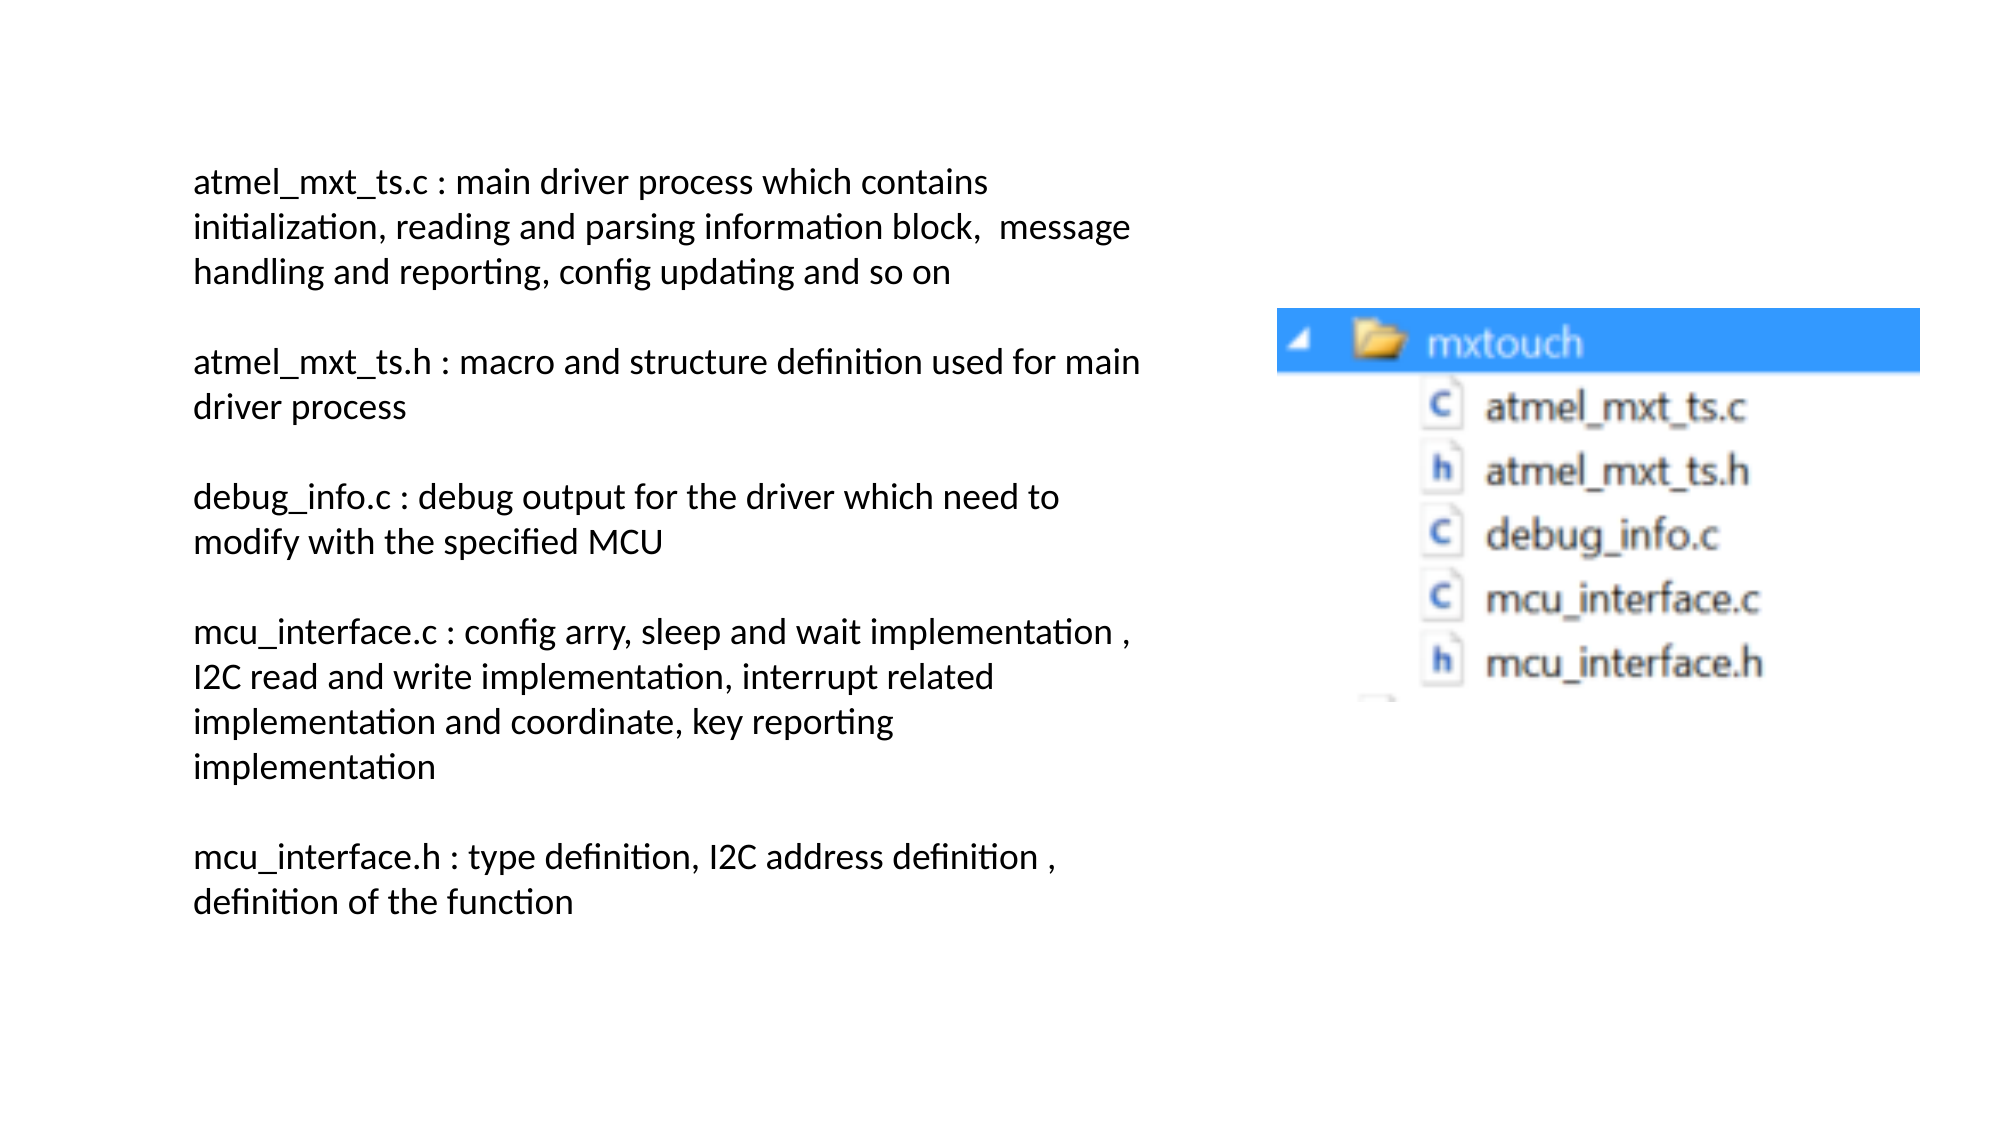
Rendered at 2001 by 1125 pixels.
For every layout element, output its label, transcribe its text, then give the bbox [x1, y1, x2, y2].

picture [1277, 308, 1920, 702]
text_box atmel_mxt_ts.c : main driver process which contains initialization, reading and parsing information block, message handling and reporting, config updating and so on atmel_mxt_ts.h : macro and structure definition used for main driver process debug_info.c : debug output for the driver which need to modify with the specified MCU mcu_interface.c : config arry, sleep and wait implementation , I2C read and write implementation, interrupt related implementation and coordinate, key reporting implementation mcu_interface.h : type definition, I2C address definition , definition of the function [178, 149, 1160, 930]
